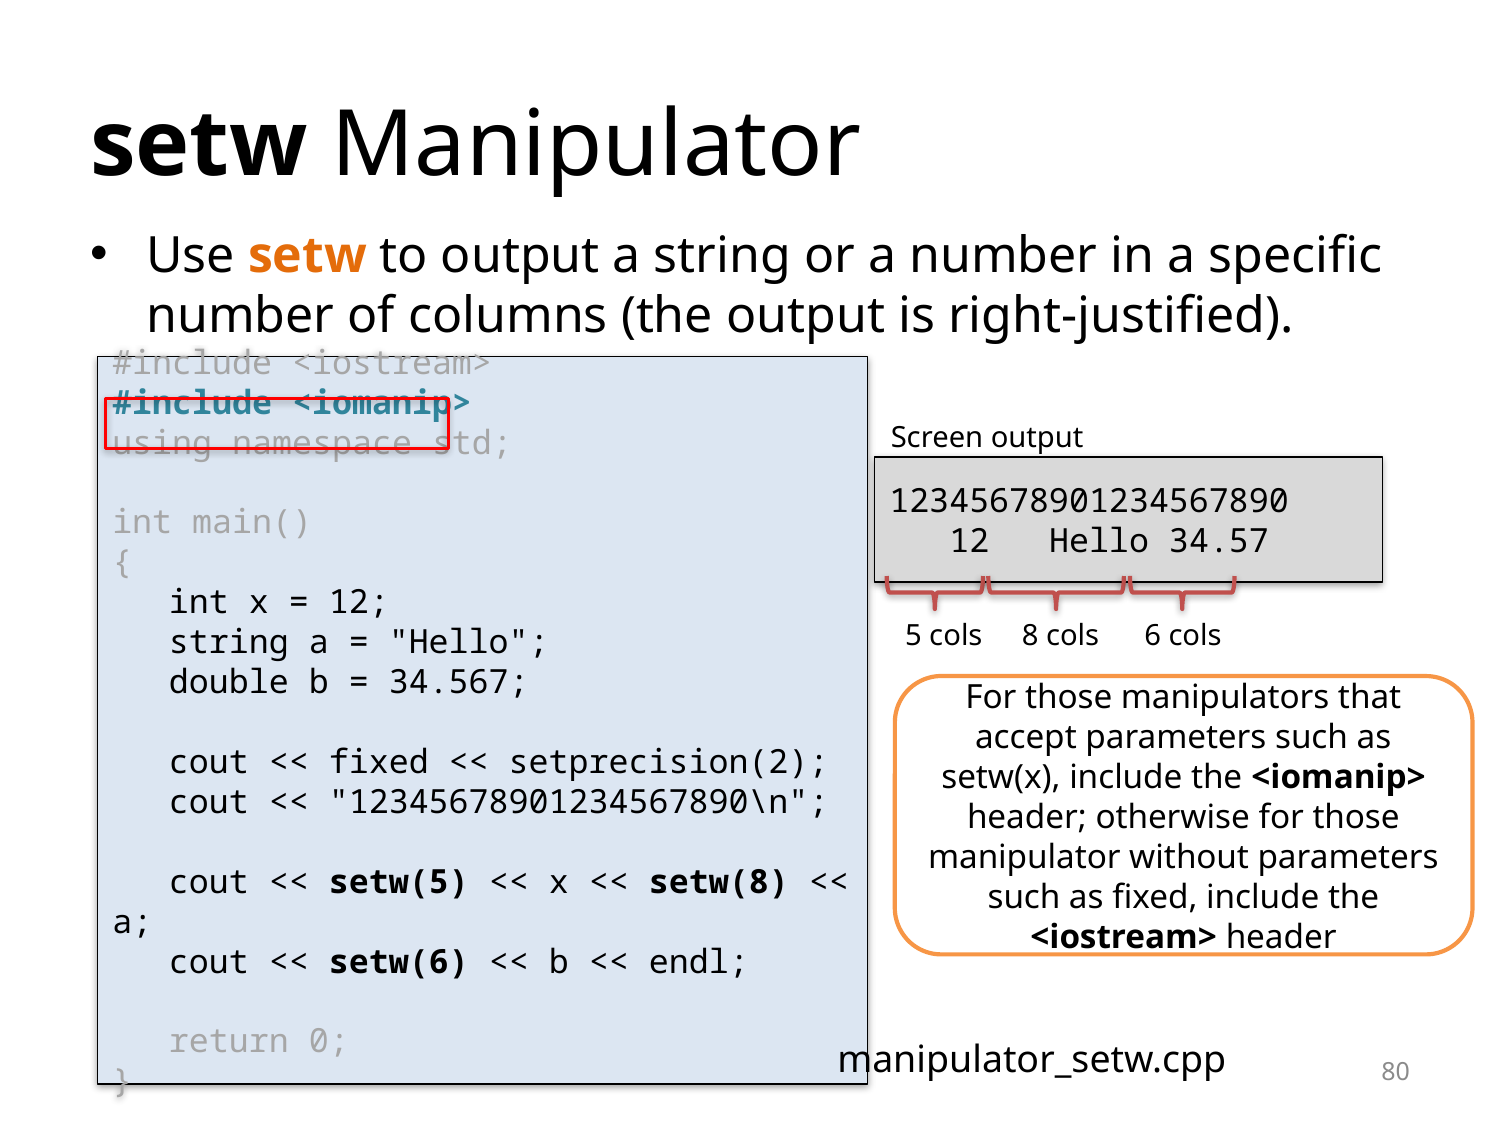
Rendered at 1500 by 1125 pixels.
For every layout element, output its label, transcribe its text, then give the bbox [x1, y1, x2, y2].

slide_number 80 [1074, 1042, 1425, 1103]
text_box [884, 575, 984, 608]
title setw Manipulator [75, 45, 1425, 215]
text_box [1127, 575, 1237, 608]
text_box #include <iostream> #include <iomanip> using namespace std; int main() { int x = 12; string a = "Hello"; double b = 34.567; cout << fixed << setprecision(2); cout << "12345678901234567890\n"; cout << setw(5) << x << setw(8) << a; cout << setw(6) << b << endl; return 0; } [97, 356, 868, 1085]
text_box [105, 397, 449, 449]
text_box 6 cols [1129, 608, 1237, 659]
text_box [986, 575, 1126, 608]
text_box 12345678901234567890 12 Hello 34.57 [874, 456, 1383, 583]
text_box manipulator_setw.cpp [822, 1027, 1242, 1088]
text_box 5 cols [890, 608, 998, 659]
text_box For those manipulators that accept parameters such as setw(x), include the <iomanip> header; otherwise for those manipulator without parameters such as fixed, include the <iostream> header [892, 673, 1475, 957]
text_box Screen output [876, 410, 1099, 461]
list Use setw to output a string or a number in a specific number of columns (the output is right-justified). [75, 215, 1425, 1005]
text_box 8 cols [1007, 608, 1115, 659]
